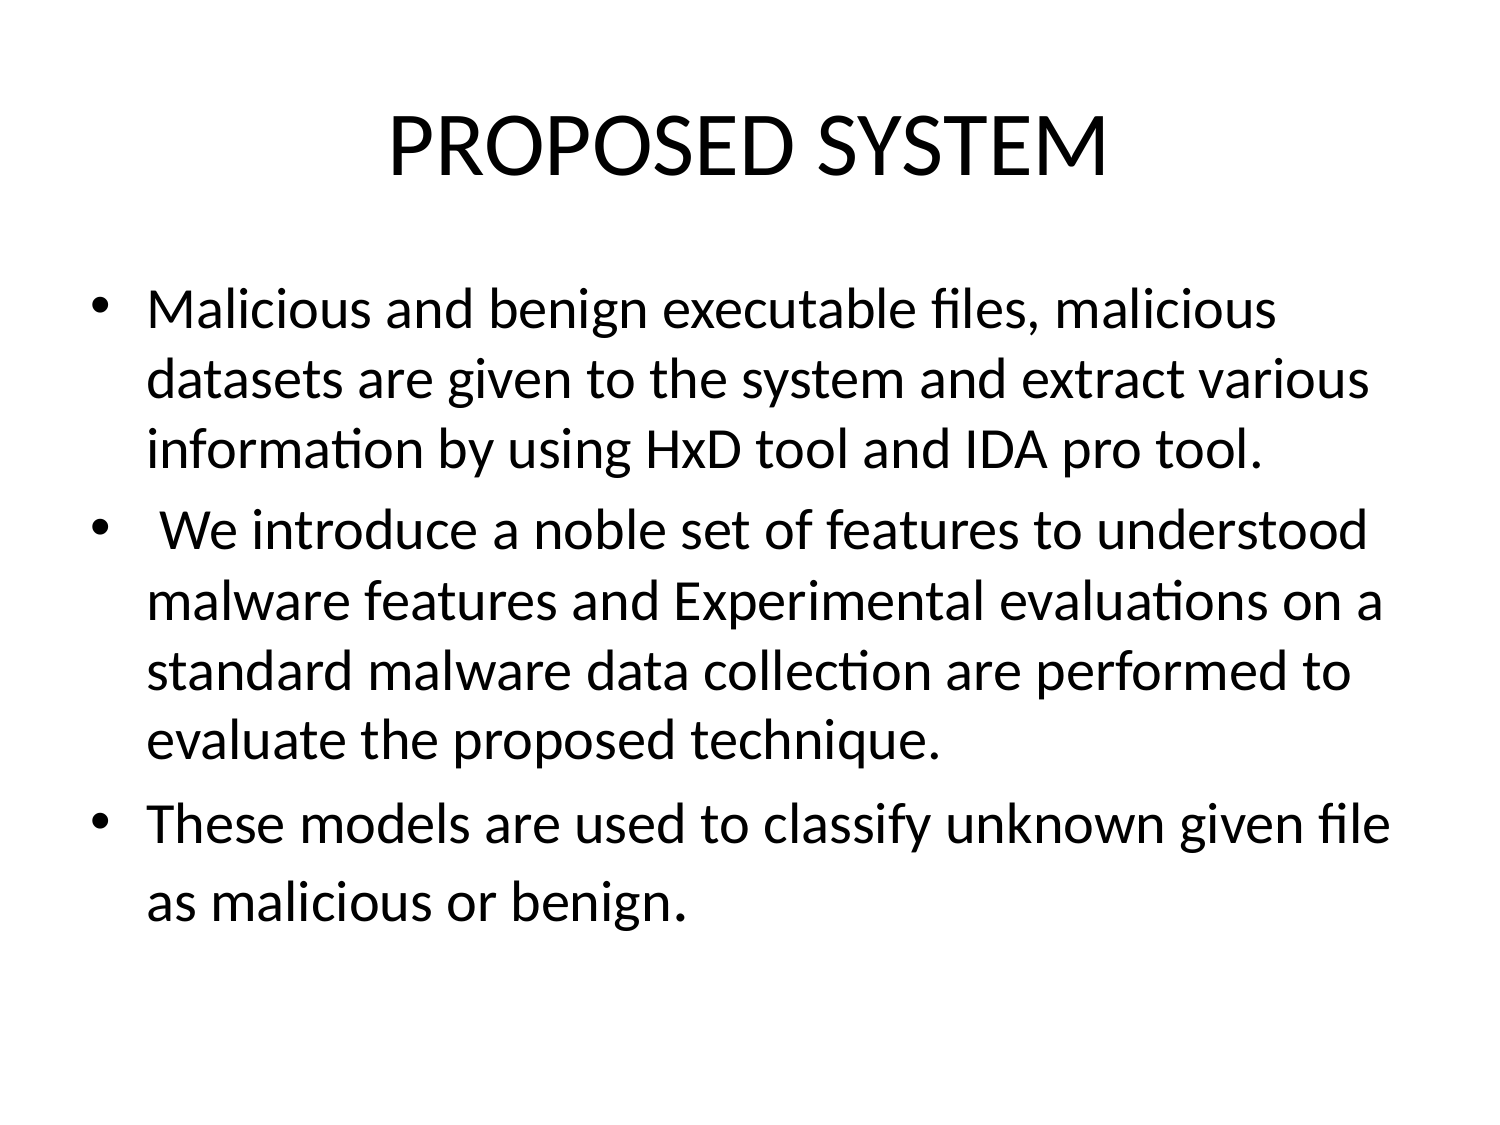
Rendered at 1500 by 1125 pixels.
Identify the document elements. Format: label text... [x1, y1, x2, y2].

title PROPOSED SYSTEM [75, 45, 1425, 233]
list Malicious and benign executable files, malicious datasets are given to the system and extract various information by using HxD tool and IDA pro tool. We introduce a noble set of features to understood malware features and Experimental evaluations on a standard malware data collection are performed to evaluate the proposed technique. These models are used to classify unknown given file as malicious or benign. [75, 262, 1425, 1005]
